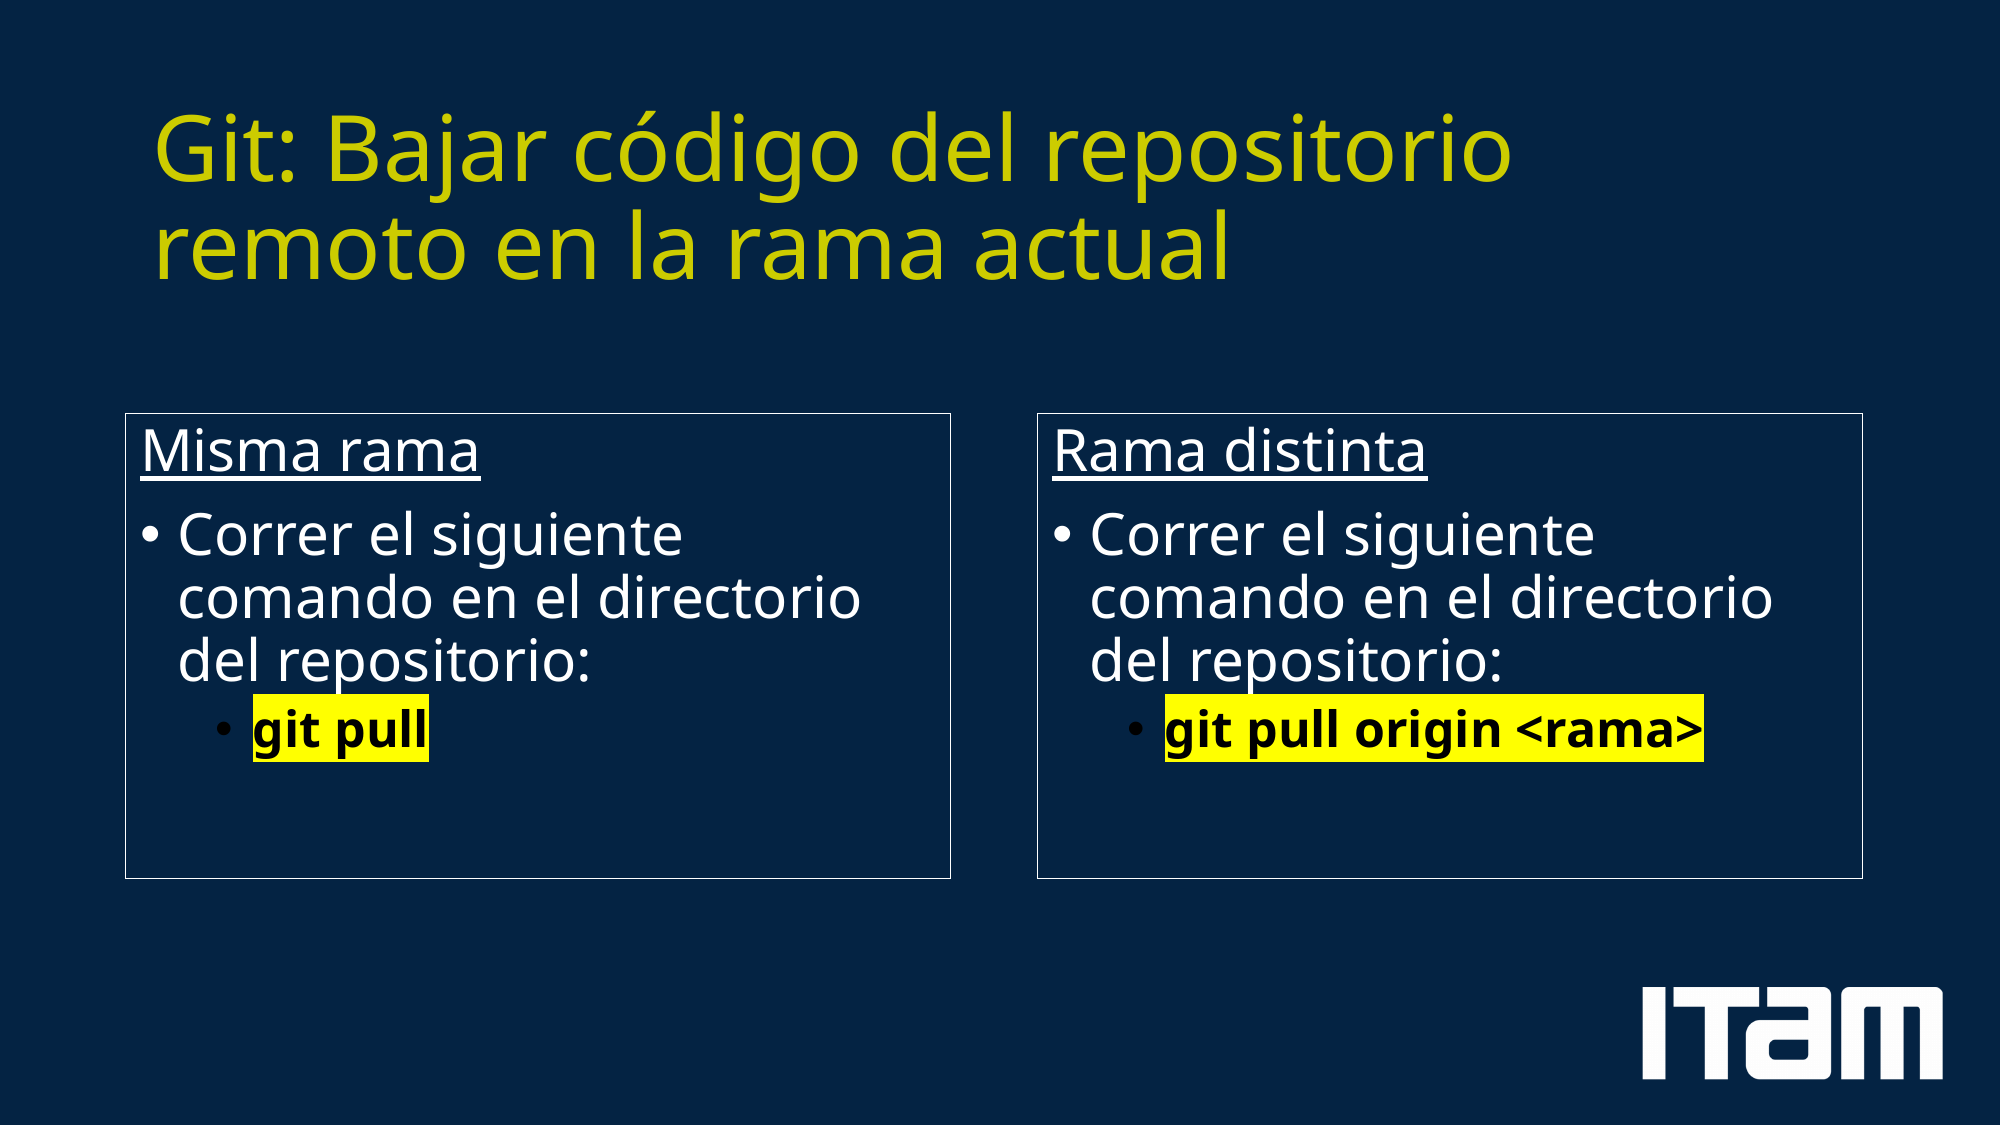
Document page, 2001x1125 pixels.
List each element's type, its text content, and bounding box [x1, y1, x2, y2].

text_box Rama distinta Correr el siguiente comando en el directorio del repositorio: git pull origin <rama> [1037, 413, 1863, 879]
list Misma rama Correr el siguiente comando en el directorio del repositorio: git pull [125, 413, 951, 879]
picture [1505, 913, 2000, 1125]
title Git: Bajar código del repositorio remoto en la rama actual [137, 59, 1863, 342]
